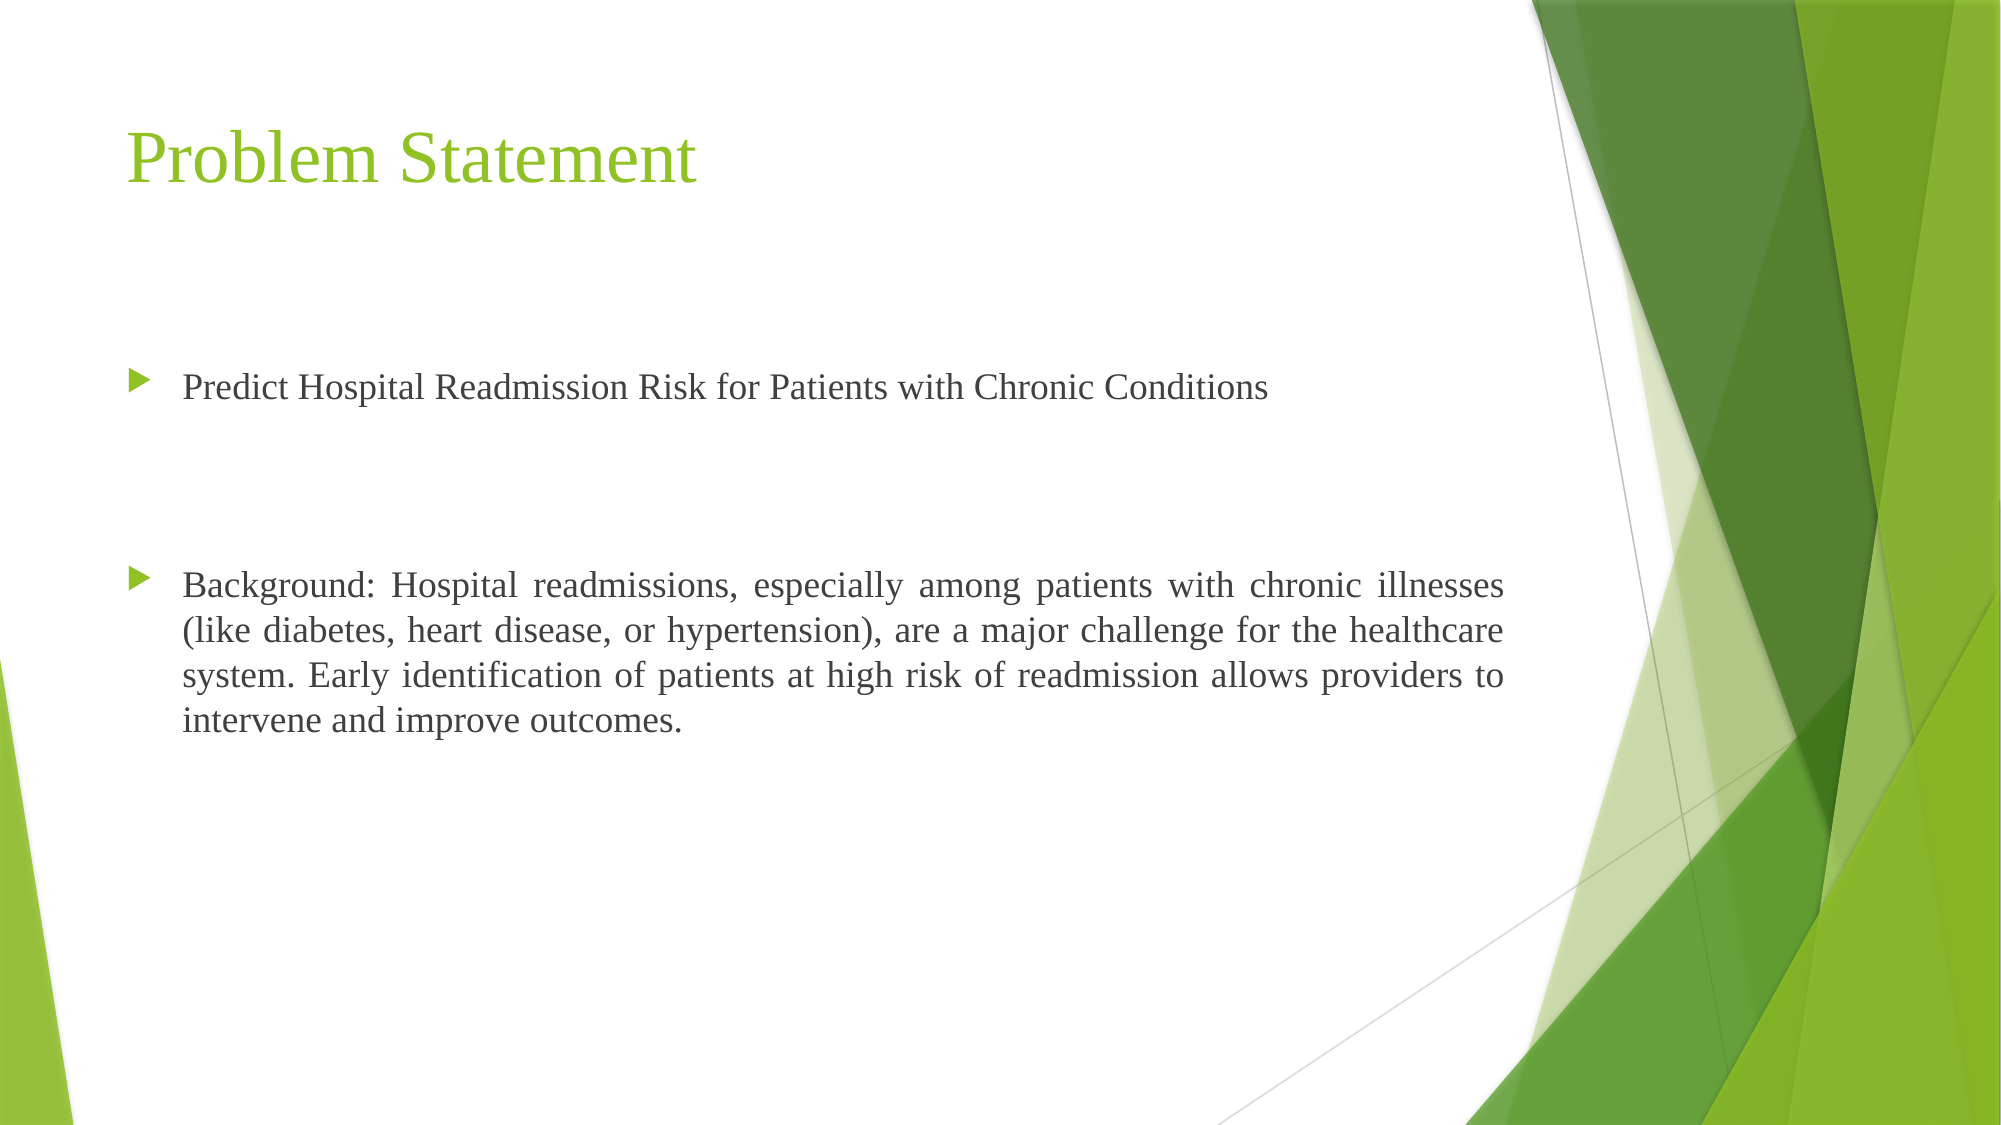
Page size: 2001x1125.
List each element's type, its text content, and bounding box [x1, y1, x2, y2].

list Predict Hospital Readmission Risk for Patients with Chronic Conditions Background: Hospital readmissions, especially among patients with chronic illnesses (like diabetes, heart disease, or hypertension), are a major challenge for the healthcare system. Early identification of patients at high risk of readmission allows providers to intervene and improve outcomes. [111, 354, 1522, 992]
title Problem Statement [111, 99, 1522, 317]
